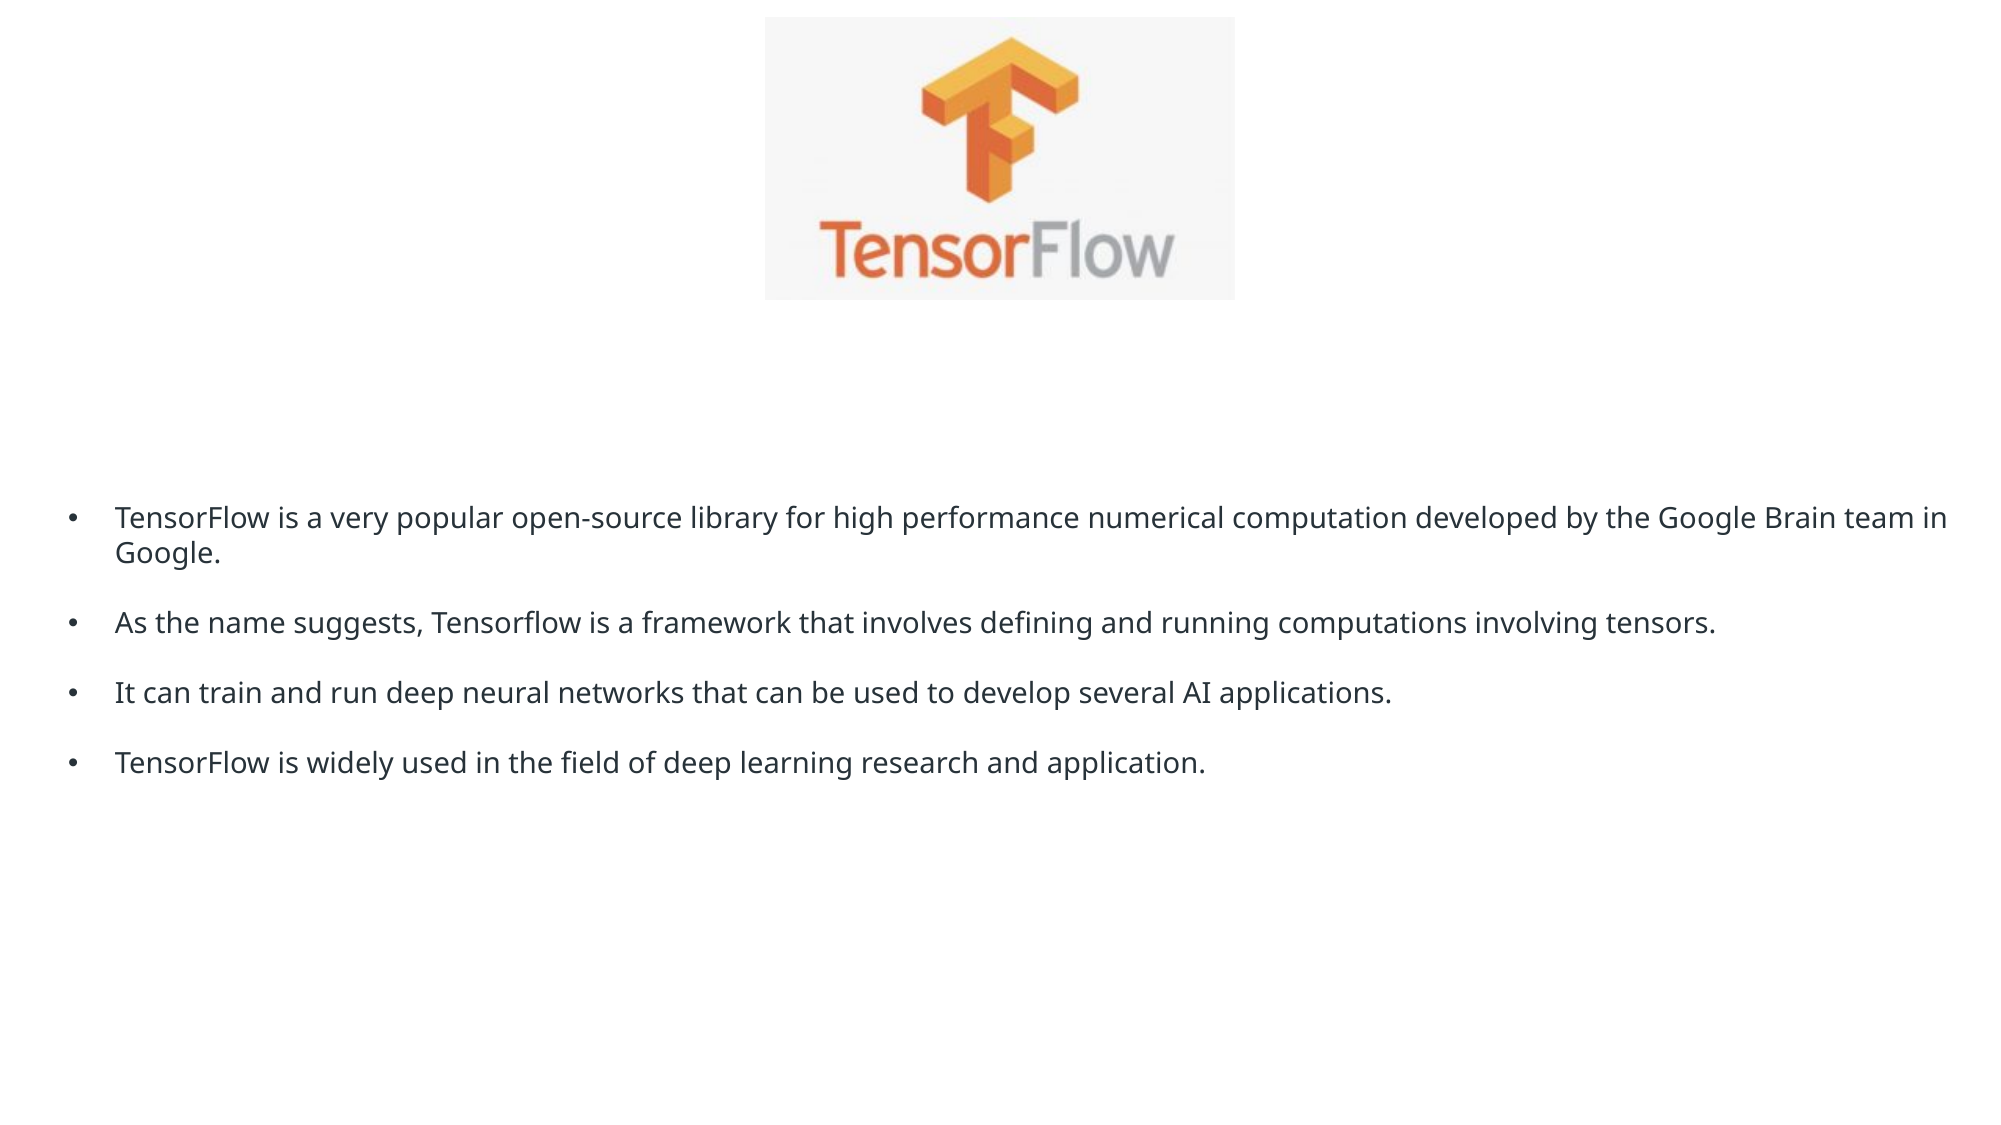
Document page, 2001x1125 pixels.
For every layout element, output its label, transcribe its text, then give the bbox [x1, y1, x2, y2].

text_box TensorFlow is a very popular open-source library for high performance numerical computation developed by the Google Brain team in Google. As the name suggests, Tensorflow is a framework that involves defining and running computations involving tensors. It can train and run deep neural networks that can be used to develop several AI applications. TensorFlow is widely used in the field of deep learning research and application. [53, 492, 1977, 787]
picture [765, 17, 1235, 300]
